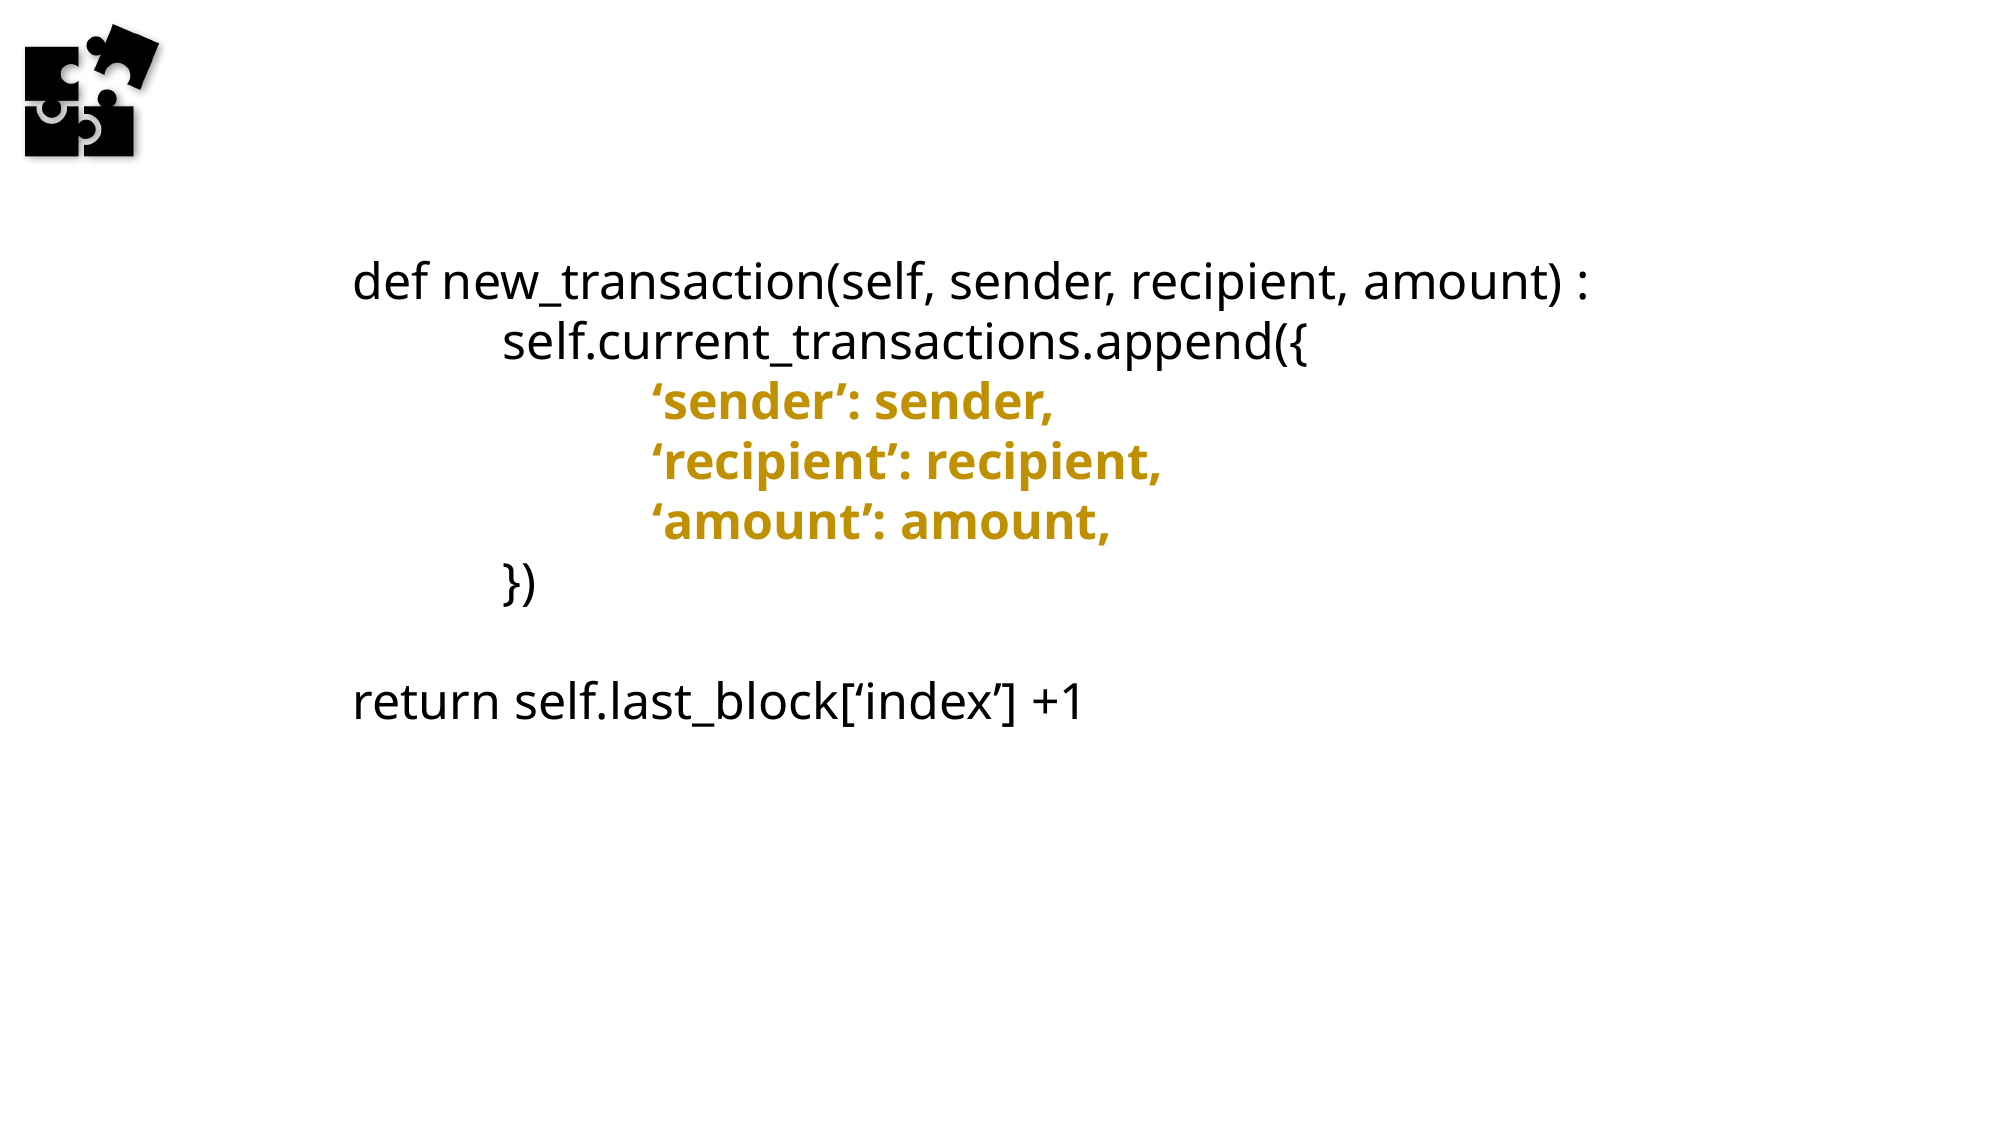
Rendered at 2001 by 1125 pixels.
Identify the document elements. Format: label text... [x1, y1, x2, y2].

text_box def new_transaction(self, sender, recipient, amount) : self.current_transactions.append({ ‘sender’: sender, ‘recipient’: recipient, ‘amount’: amount, }) return self.last_block[‘index’] +1 [338, 182, 1606, 857]
picture [0, 0, 183, 183]
